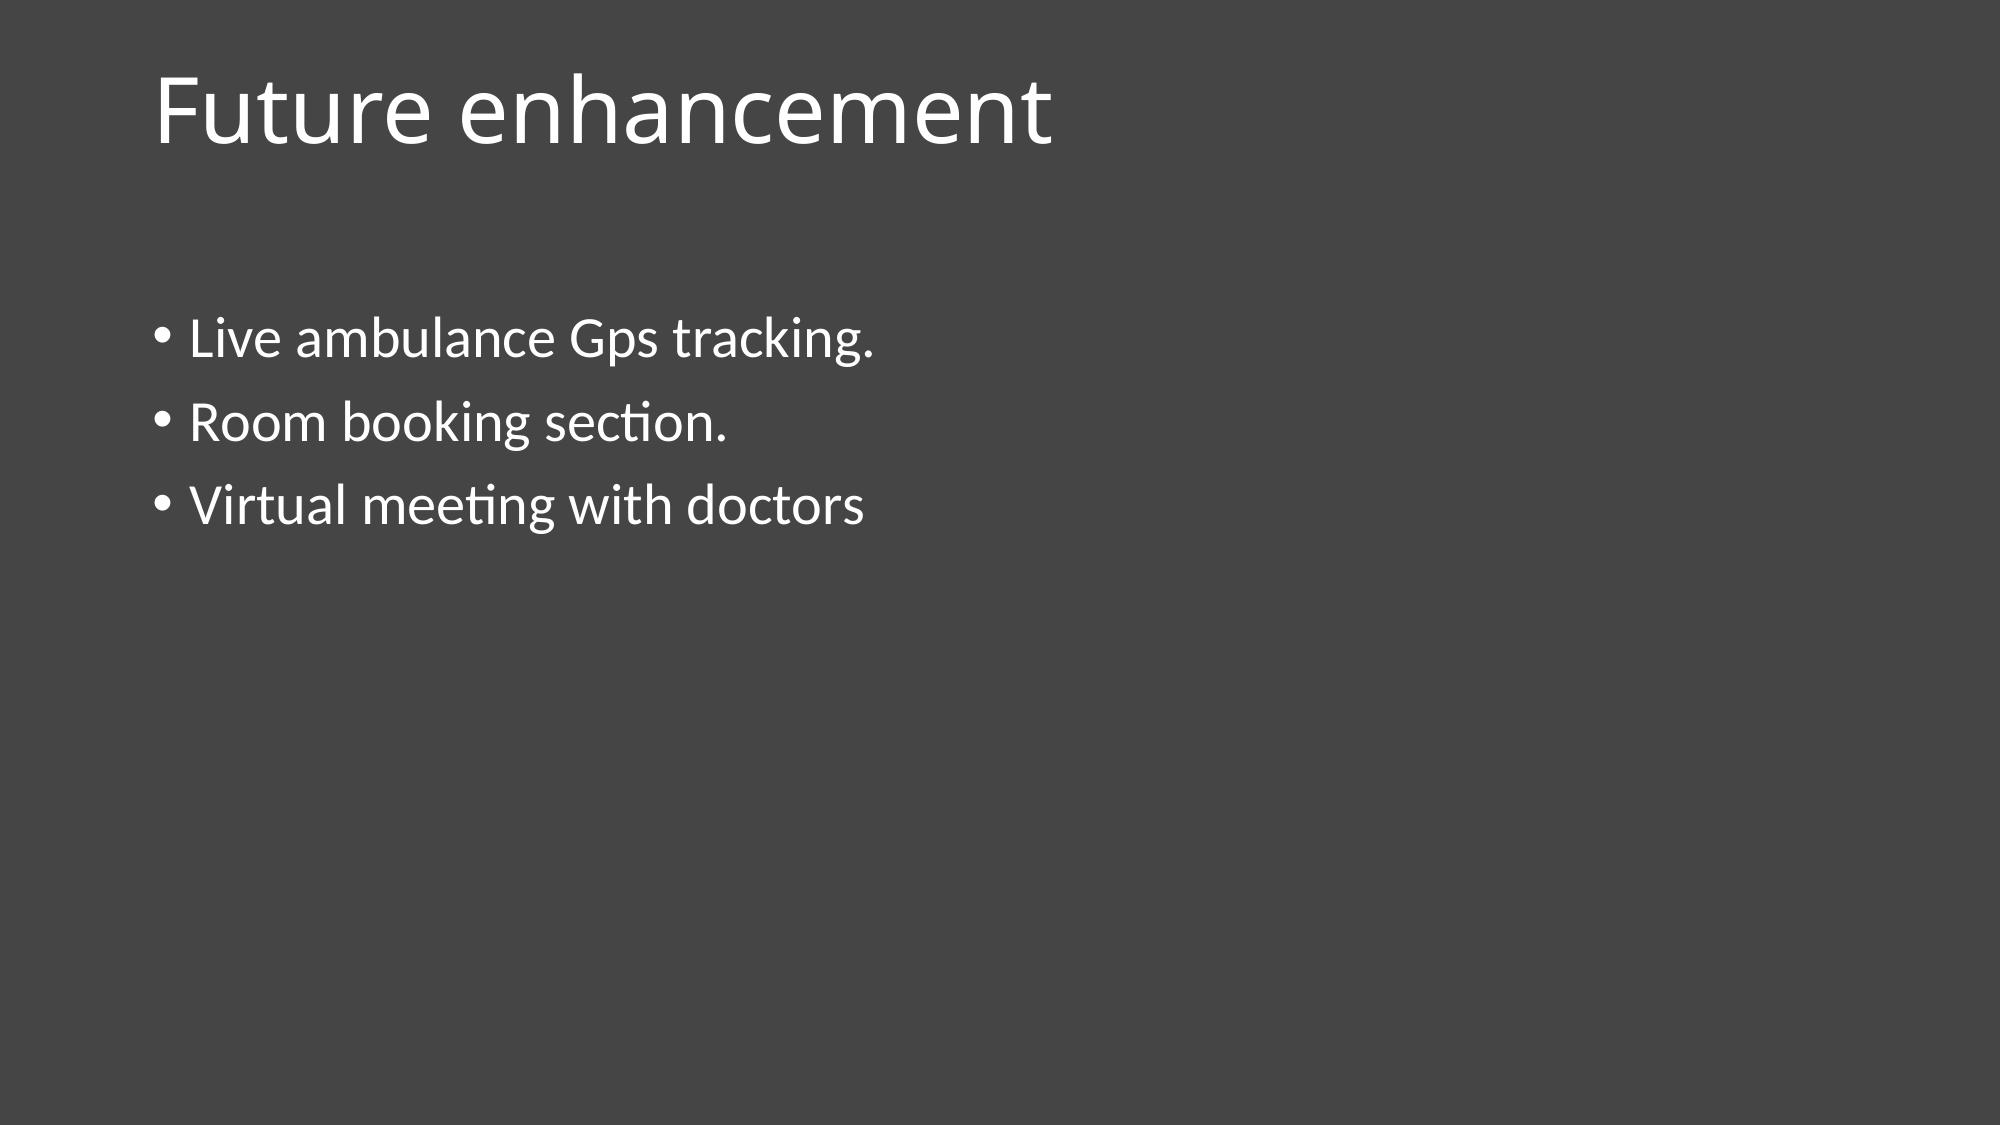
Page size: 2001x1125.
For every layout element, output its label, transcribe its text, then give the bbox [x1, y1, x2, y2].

title Future enhancement [137, 59, 1863, 278]
list Live ambulance Gps tracking. Room booking section. Virtual meeting with doctors [137, 299, 1863, 1014]
